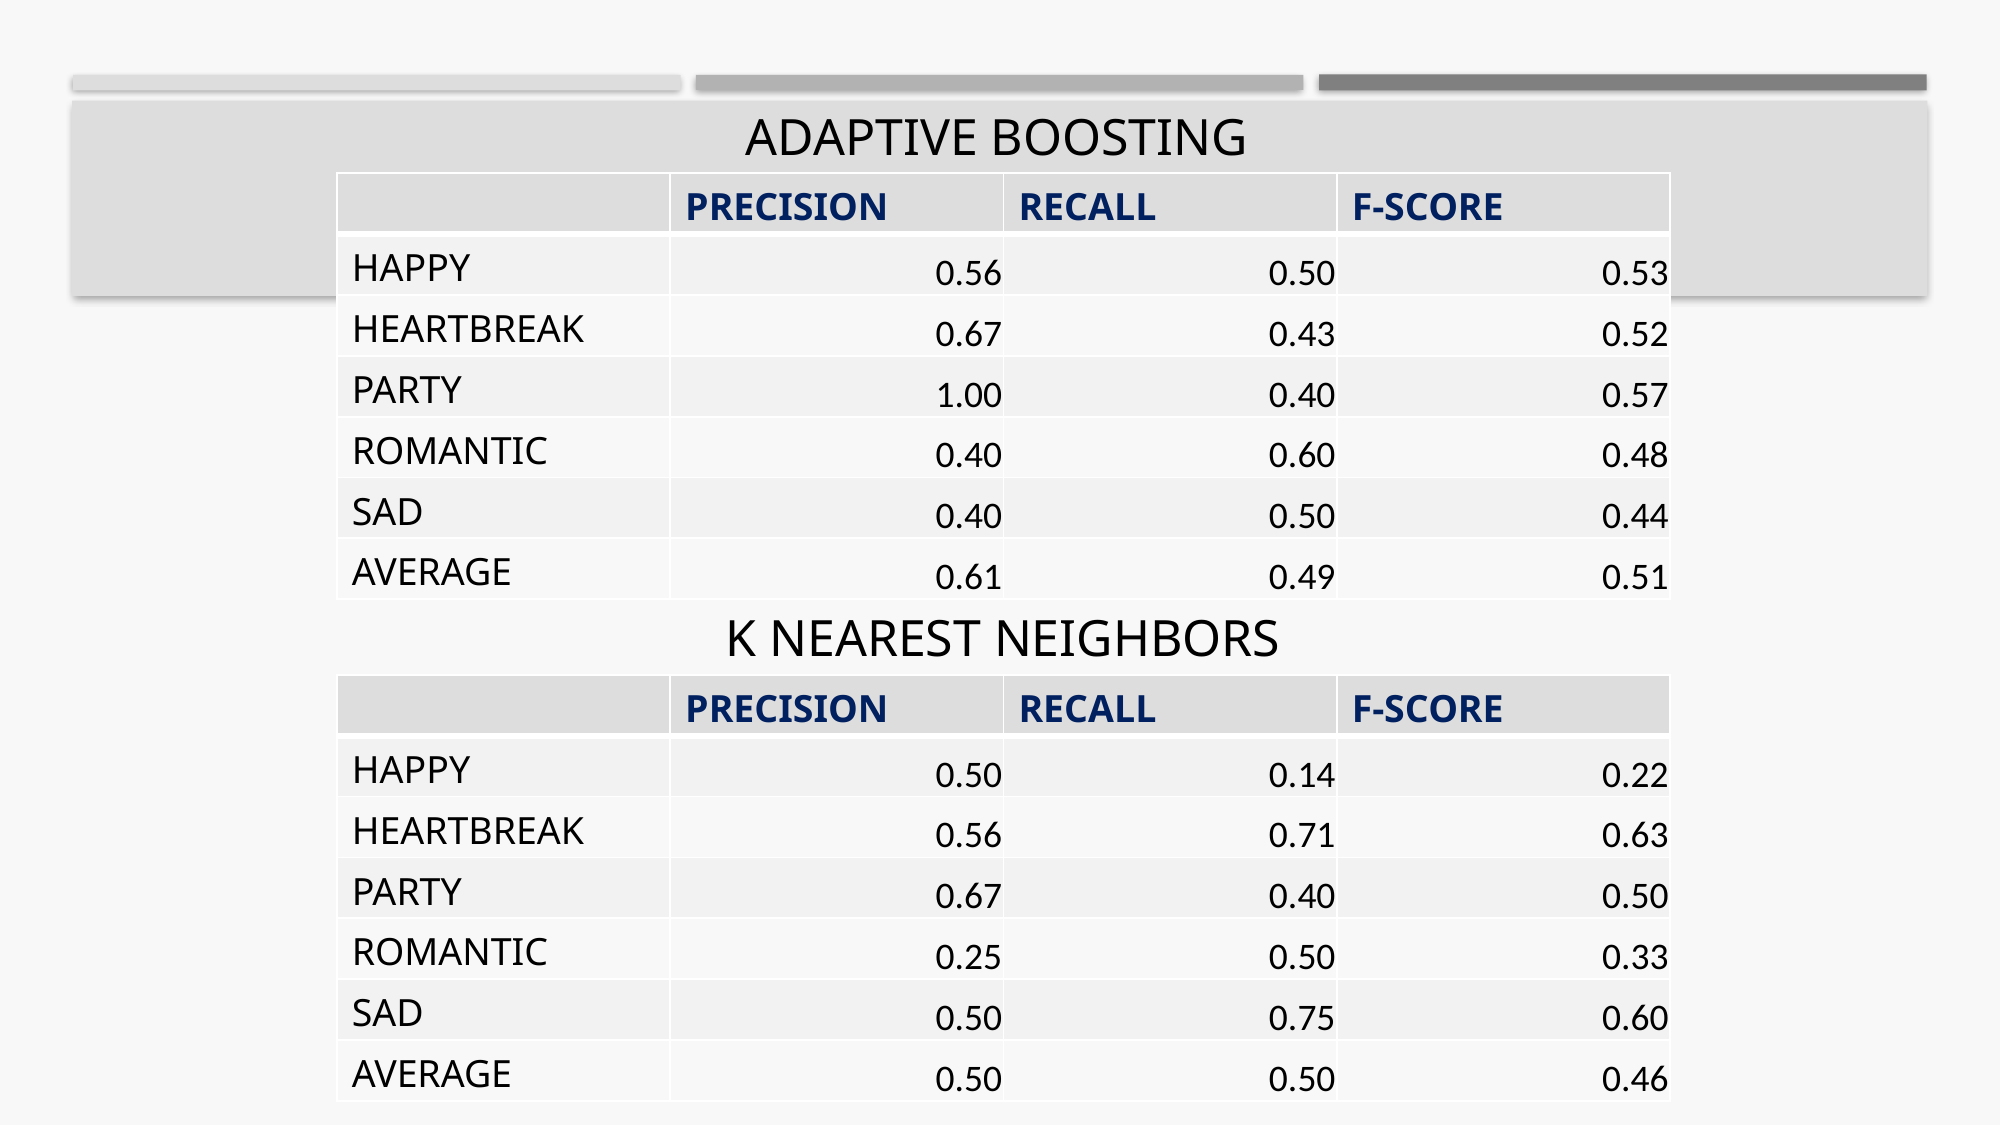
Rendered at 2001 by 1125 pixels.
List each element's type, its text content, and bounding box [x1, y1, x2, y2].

table_cell SAD [338, 478, 669, 537]
table_header PRECISION [671, 174, 1003, 231]
table_cell 0.33 [1338, 919, 1669, 978]
table_cell 0.71 [1004, 797, 1336, 857]
table_cell 0.50 [1004, 237, 1336, 294]
table_cell 0.48 [1338, 418, 1669, 477]
table_cell 0.40 [671, 418, 1003, 477]
table_cell 0.75 [1004, 980, 1336, 1039]
text_box K NEAREST NEIGHBORS [710, 599, 1359, 674]
table_cell 0.60 [1338, 980, 1669, 1039]
table_cell ROMANTIC [338, 418, 669, 477]
table_cell 0.46 [1338, 1041, 1669, 1100]
table_cell 0.50 [1004, 919, 1336, 978]
table_cell 0.61 [671, 539, 1003, 598]
table_cell 0.50 [1004, 1041, 1336, 1100]
table_cell 0.50 [671, 1041, 1003, 1100]
text_box ADAPTIVE BOOSTING [590, 97, 1417, 172]
table_cell PARTY [338, 357, 669, 416]
table_cell 0.52 [1338, 296, 1669, 355]
table_cell 0.67 [671, 296, 1003, 355]
table_cell 0.53 [1338, 237, 1669, 294]
table_cell 0.44 [1338, 478, 1669, 537]
table_cell AVERAGE [338, 539, 669, 598]
table_cell 0.49 [1004, 539, 1336, 598]
table_cell 0.50 [1338, 858, 1669, 917]
table_cell 0.25 [671, 919, 1003, 978]
table_header F-SCORE [1338, 676, 1669, 733]
table_cell 0.57 [1338, 357, 1669, 416]
table_cell 0.56 [671, 237, 1003, 294]
table_cell HAPPY [338, 237, 669, 294]
table_header F-SCORE [1338, 174, 1669, 231]
table_cell 0.22 [1338, 739, 1669, 796]
table_cell HEARTBREAK [338, 296, 669, 355]
table_header [338, 676, 669, 733]
table_cell 0.50 [671, 739, 1003, 796]
table_header RECALL [1004, 676, 1336, 733]
table_header PRECISION [671, 676, 1003, 733]
table_cell 0.14 [1004, 739, 1336, 796]
table_cell 0.40 [1004, 858, 1336, 917]
table_cell 0.67 [671, 858, 1003, 917]
table_cell 0.43 [1004, 296, 1336, 355]
table_cell 1.00 [671, 357, 1003, 416]
table_cell ROMANTIC [338, 919, 669, 978]
table_cell 0.60 [1004, 418, 1336, 477]
table_cell HEARTBREAK [338, 797, 669, 857]
table_cell 0.63 [1338, 797, 1669, 857]
table_cell PARTY [338, 858, 669, 917]
table_cell 0.51 [1338, 539, 1669, 598]
table_cell AVERAGE [338, 1041, 669, 1100]
table_cell 0.40 [671, 478, 1003, 537]
table_cell HAPPY [338, 739, 669, 796]
table_header [338, 174, 669, 231]
table_cell 0.56 [671, 797, 1003, 857]
table_cell 0.40 [1004, 357, 1336, 416]
table_cell 0.50 [671, 980, 1003, 1039]
table_cell SAD [338, 980, 669, 1039]
table_cell 0.50 [1004, 478, 1336, 537]
table_header RECALL [1004, 174, 1336, 231]
